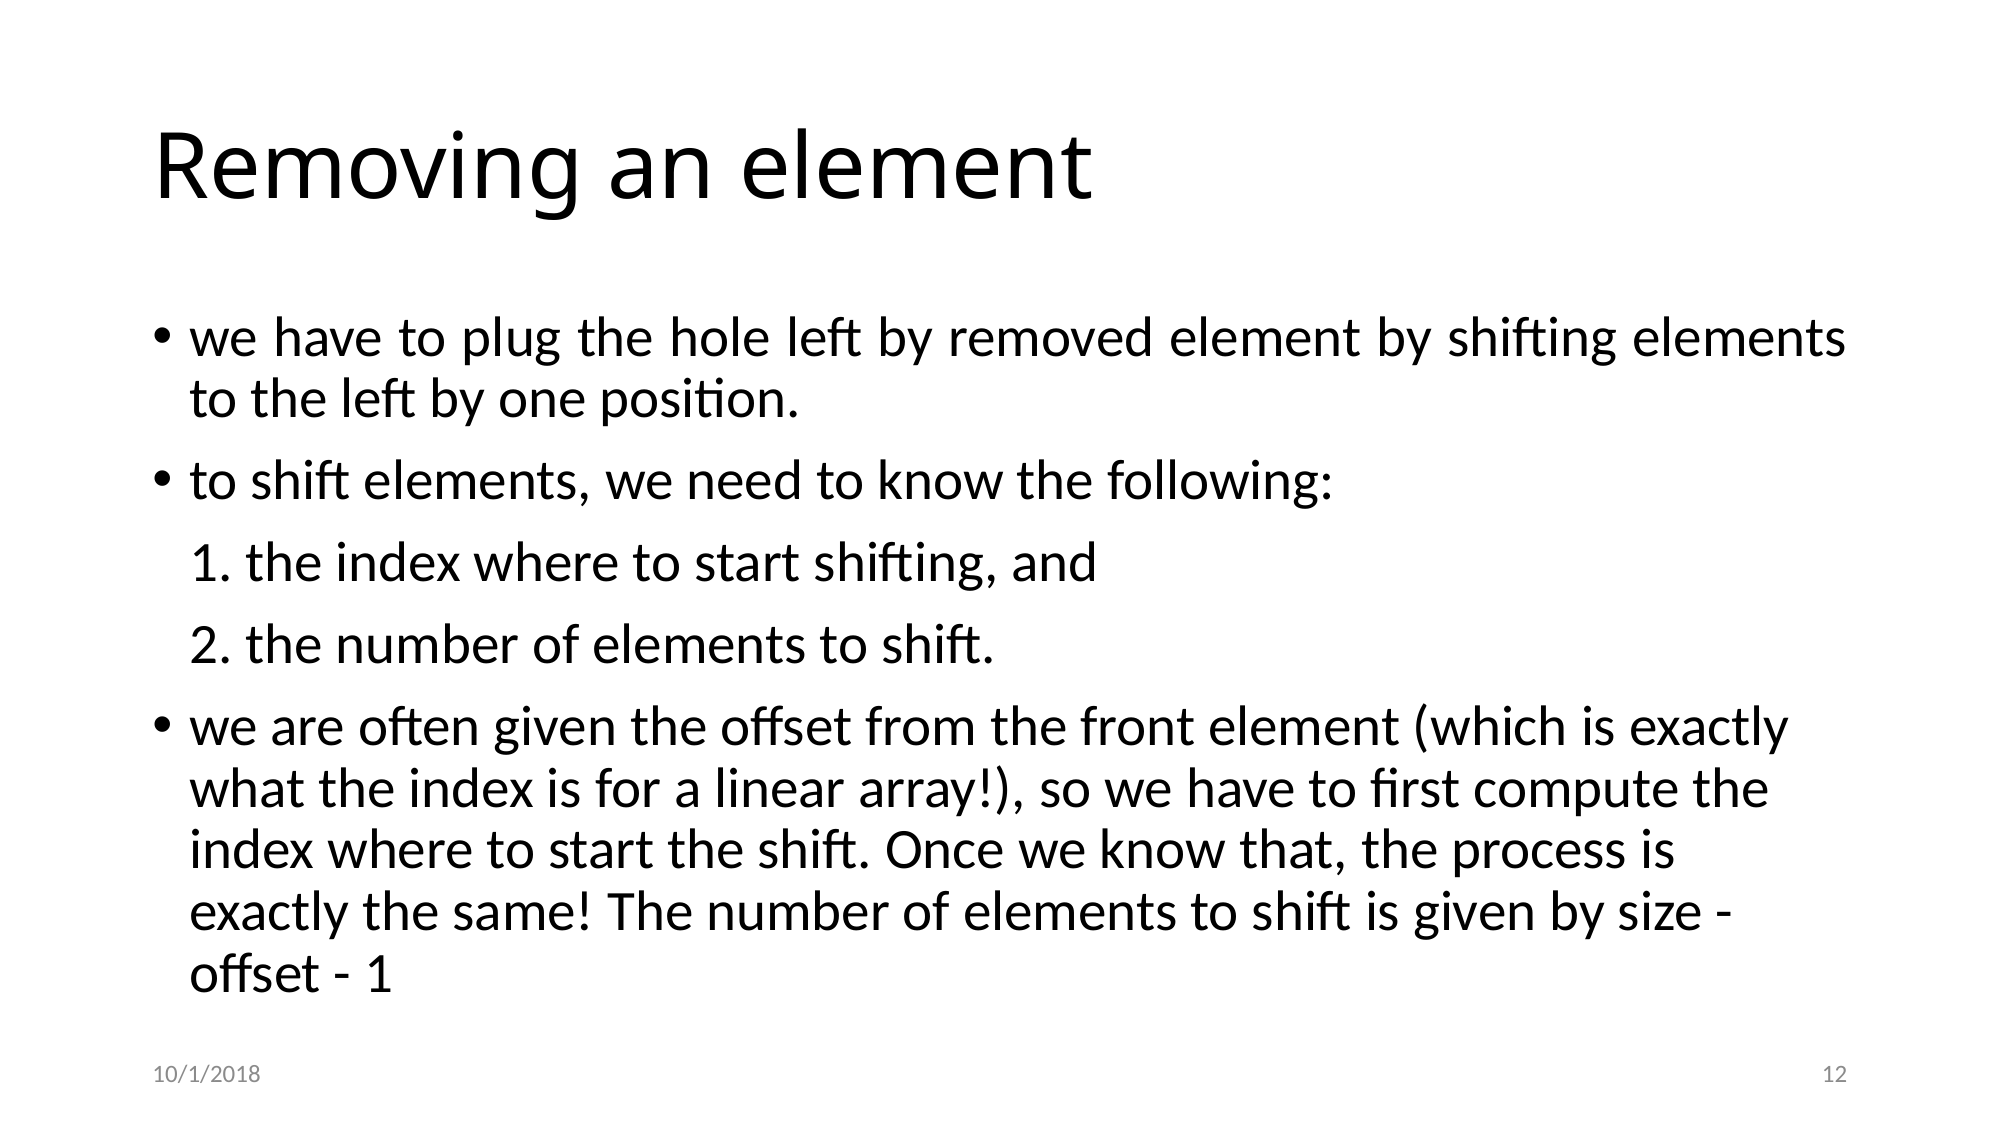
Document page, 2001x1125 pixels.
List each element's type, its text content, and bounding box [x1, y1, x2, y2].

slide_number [137, 1042, 588, 1103]
title Removing an element [137, 59, 1863, 278]
slide_number 12 [1412, 1042, 1863, 1103]
list we have to plug the hole left by removed element by shifting elements to the left by one position. to shift elements, we need to know the following: 1. the index where to start shifting, and 2. the number of elements to shift. we are often given the offset from the front element (which is exactly what the index is for a linear array!), so we have to first compute the index where to start the shift. Once we know that, the process is exactly the same! The number of elements to shift is given by size - offset - 1 [137, 299, 1863, 1014]
